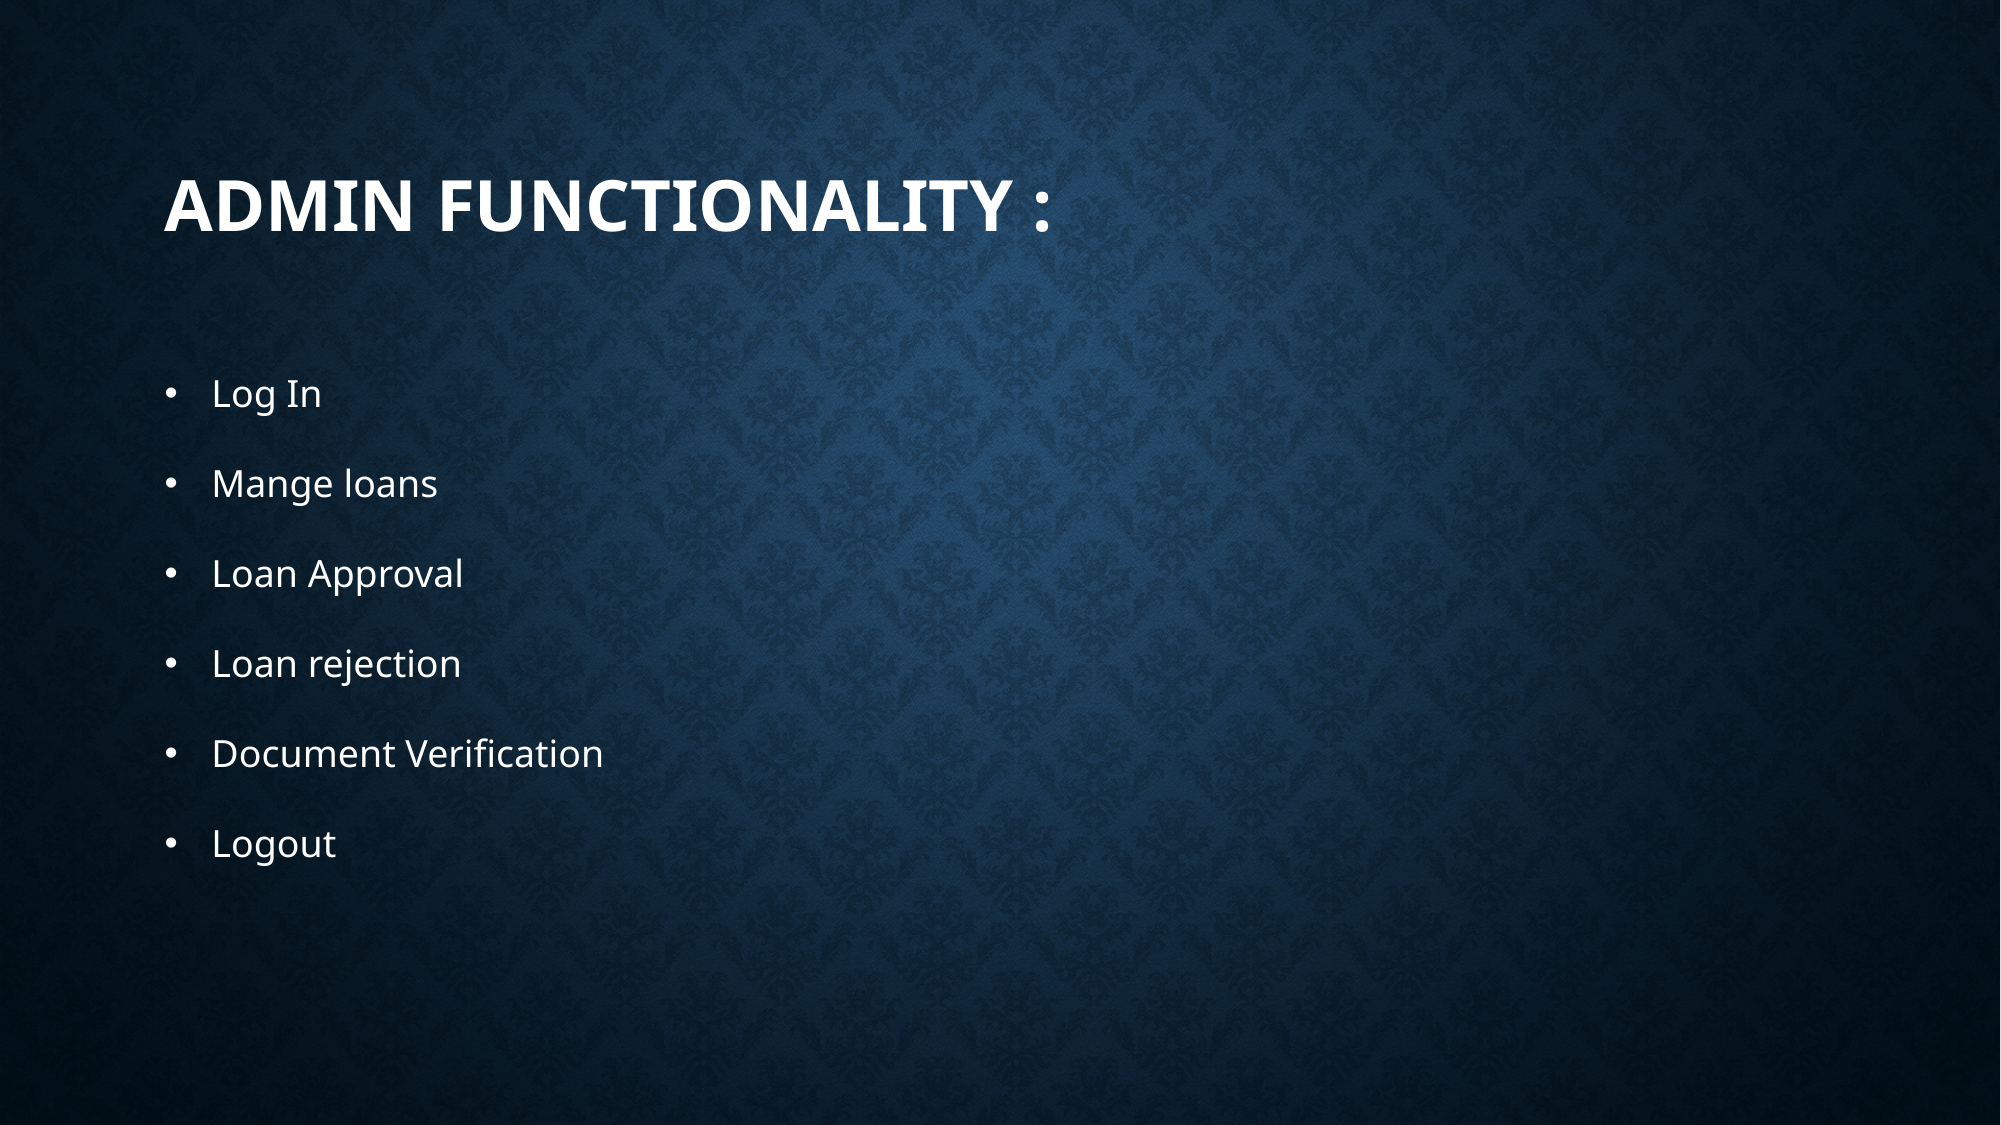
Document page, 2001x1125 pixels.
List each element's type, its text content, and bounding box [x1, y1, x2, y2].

title Admin functionality : [149, 99, 1849, 318]
text_box Log In Mange loans Loan Approval Loan rejection Document Verification Logout [149, 317, 1150, 873]
